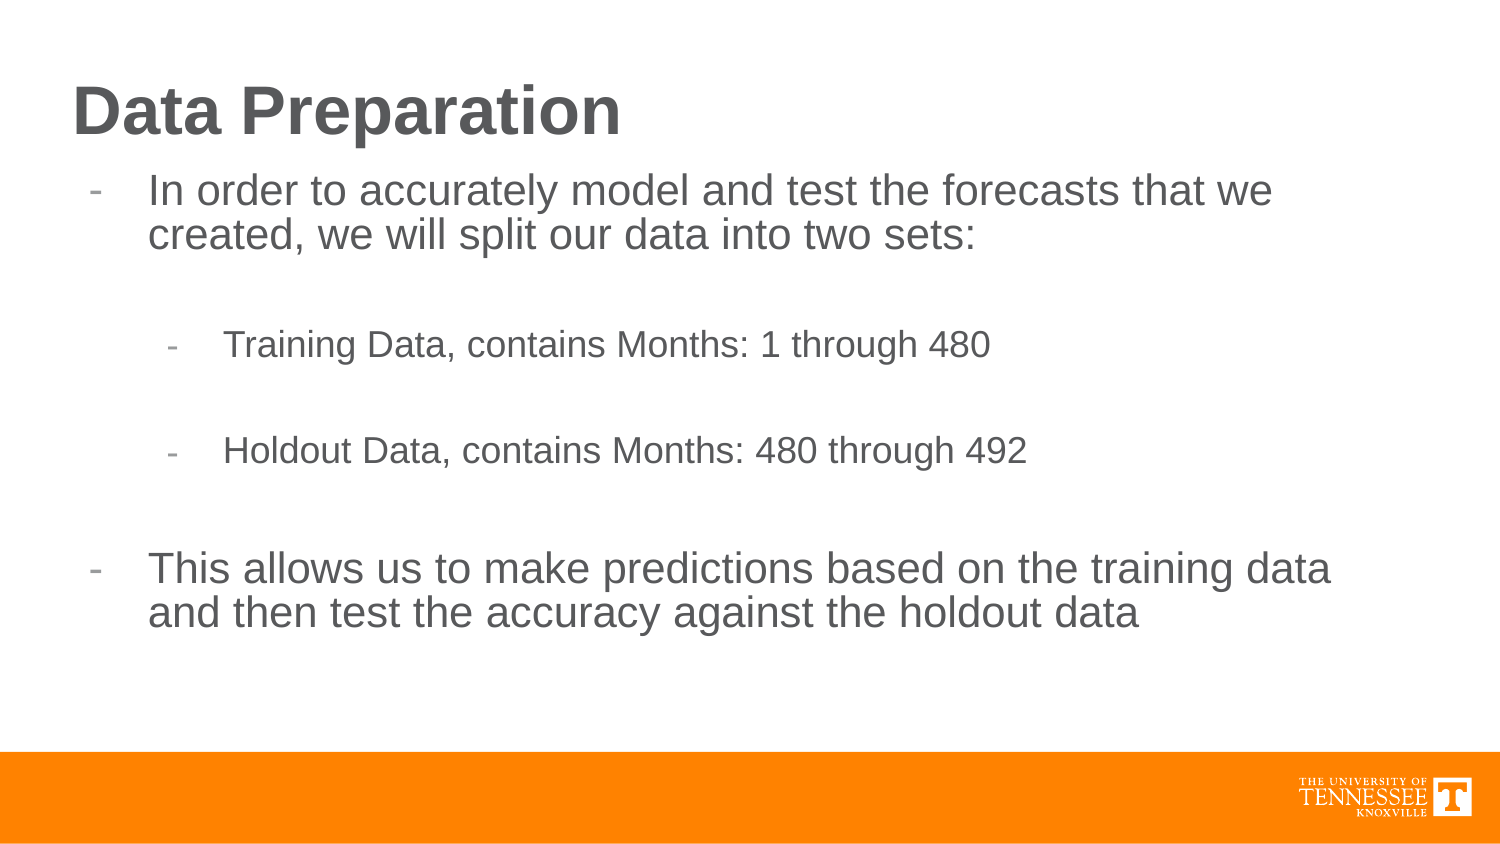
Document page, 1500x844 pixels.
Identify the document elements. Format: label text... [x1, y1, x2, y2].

title Data Preparation [72, 28, 1408, 148]
list In order to accurately model and test the forecasts that we created, we will split our data into two sets: Training Data, contains Months: 1 through 480 Holdout Data, contains Months: 480 through 492 This allows us to make predictions based on the training data and then test the accuracy against the holdout data [72, 170, 1408, 703]
